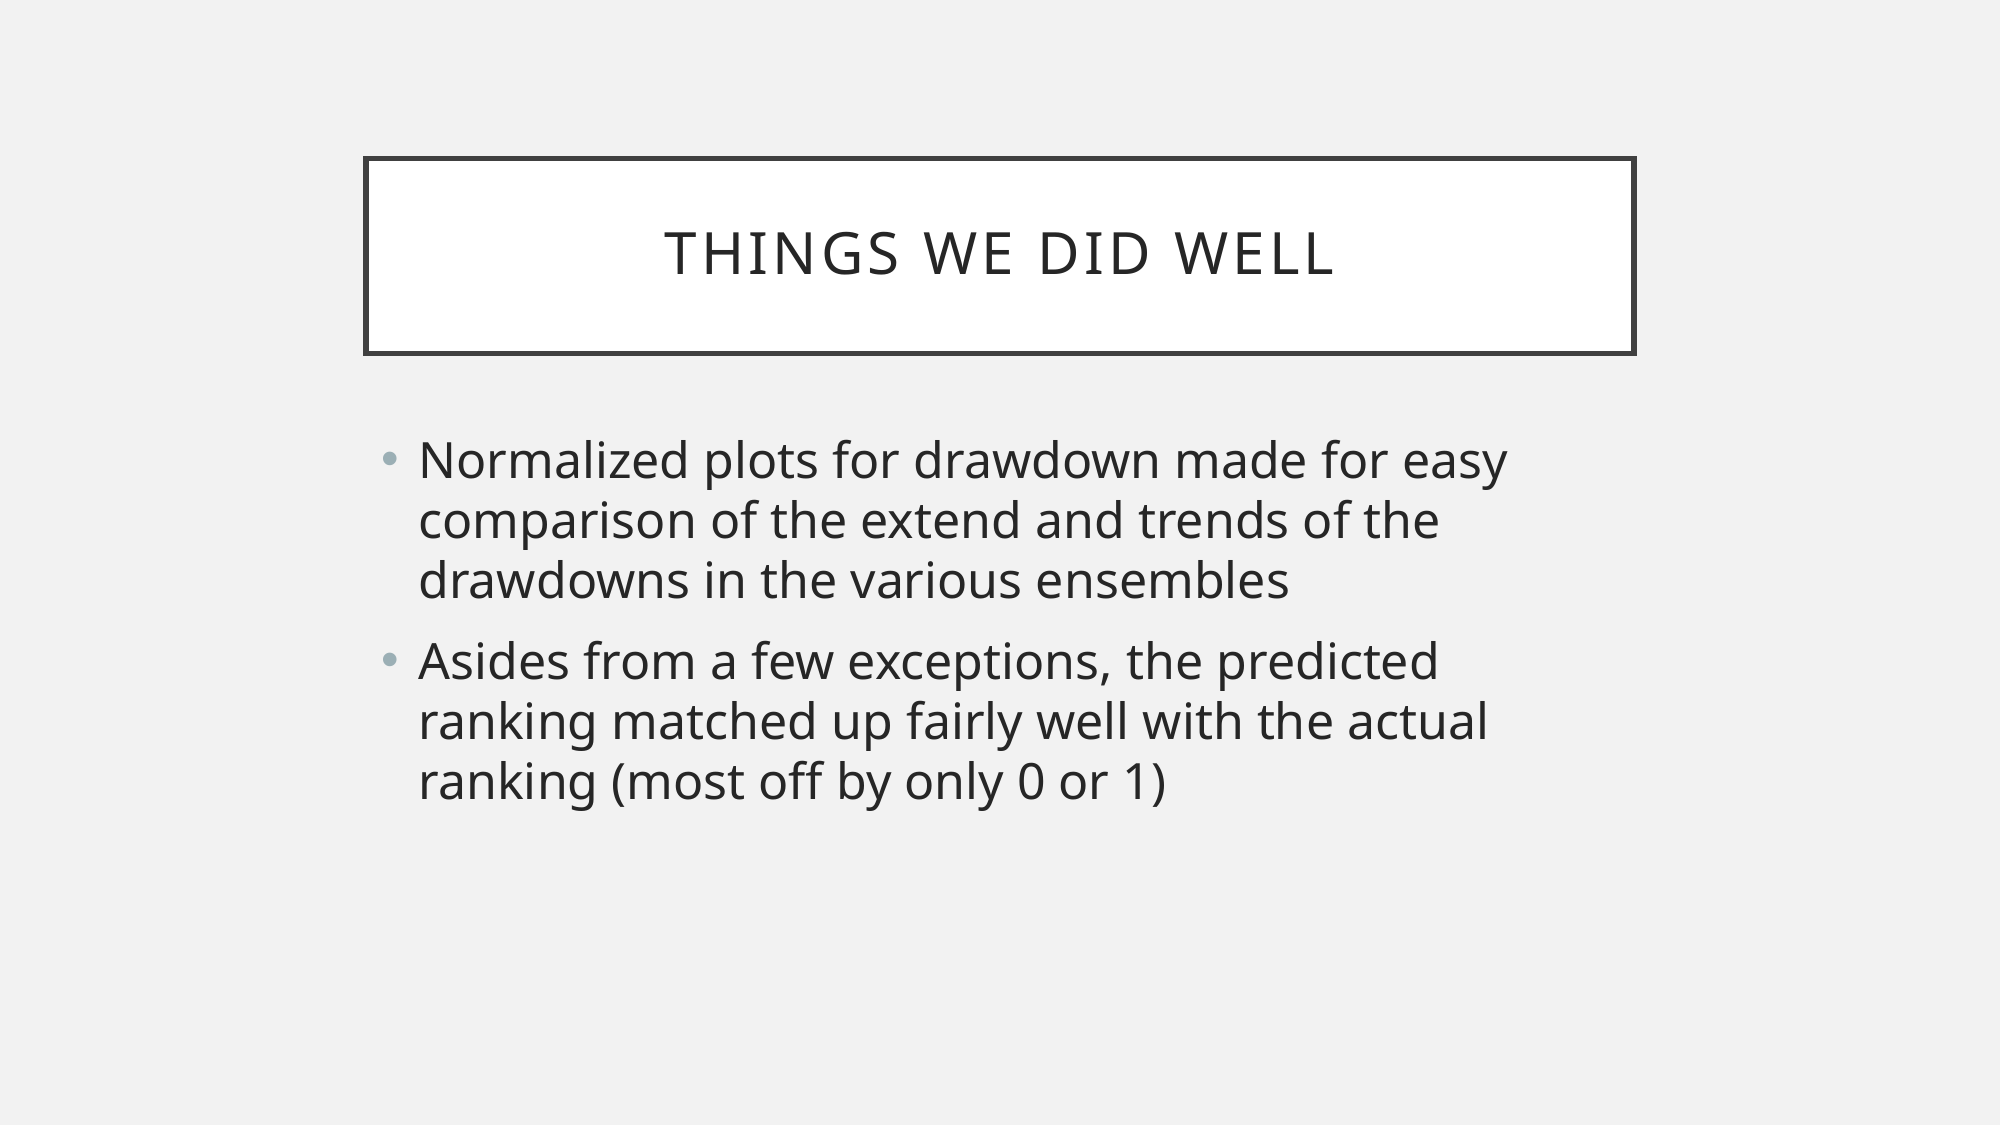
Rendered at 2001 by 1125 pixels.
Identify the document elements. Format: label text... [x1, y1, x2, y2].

list Normalized plots for drawdown made for easy comparison of the extend and trends of the drawdowns in the various ensembles Asides from a few exceptions, the predicted ranking matched up fairly well with the actual ranking (most off by only 0 or 1) [366, 420, 1634, 930]
title Things we did well [363, 156, 1637, 356]
